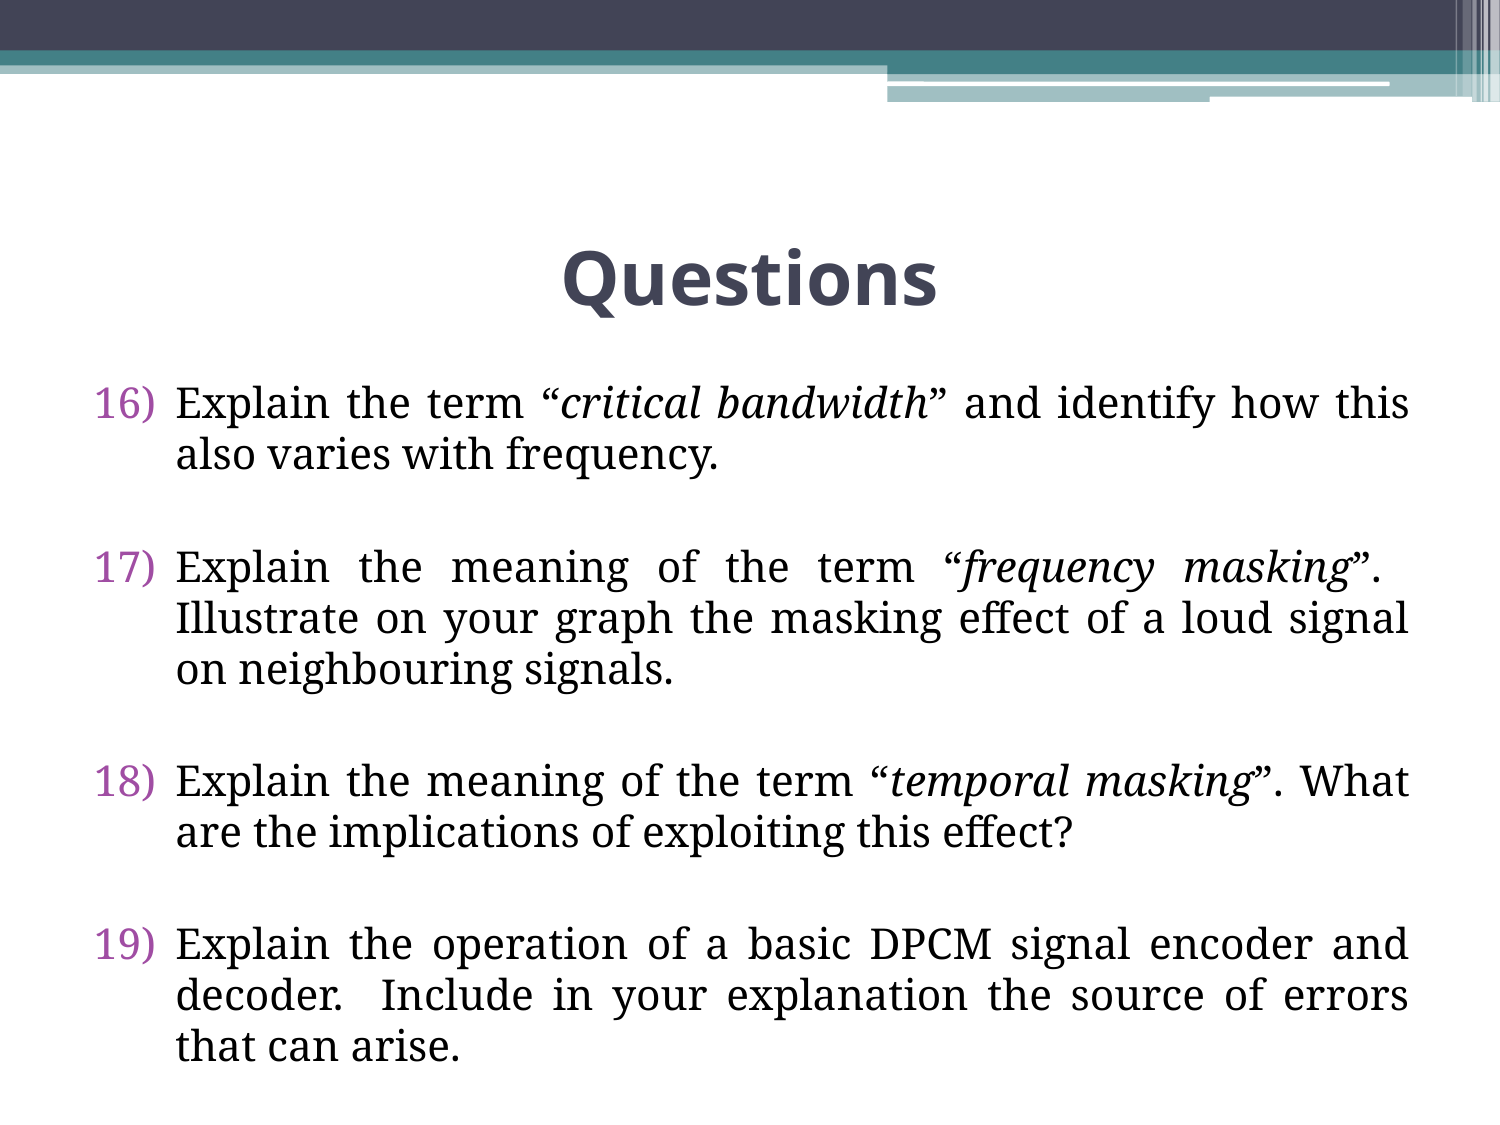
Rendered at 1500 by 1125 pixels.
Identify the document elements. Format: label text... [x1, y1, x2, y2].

title Questions [75, 187, 1425, 363]
list Explain the term “critical bandwidth” and identify how this also varies with frequency. Explain the meaning of the term “frequency masking”. Illustrate on your graph the masking effect of a loud signal on neighbouring signals. Explain the meaning of the term “temporal masking”. What are the implications of exploiting this effect? Explain the operation of a basic DPCM signal encoder and decoder. Include in your explanation the source of errors that can arise. [75, 368, 1425, 1079]
